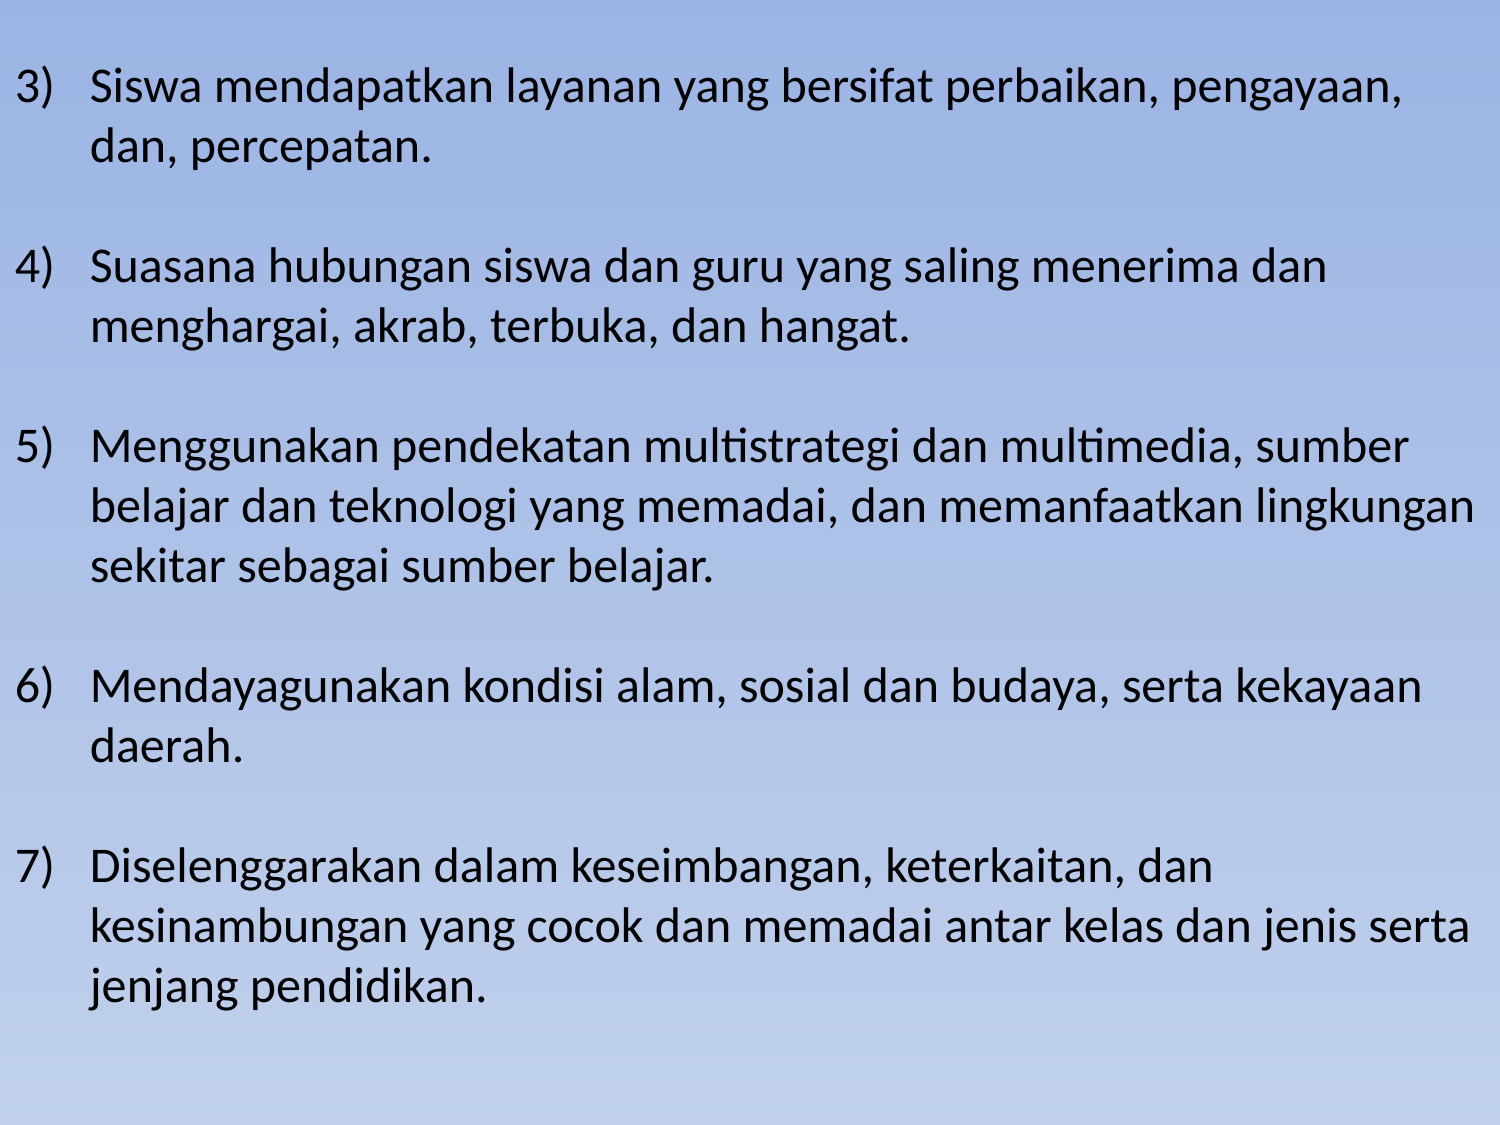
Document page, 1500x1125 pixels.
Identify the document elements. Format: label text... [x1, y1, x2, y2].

text_box 3) Siswa mendapatkan layanan yang bersifat perbaikan, pengayaan, dan, percepatan. 4) Suasana hubungan siswa dan guru yang saling menerima dan menghargai, akrab, terbuka, dan hangat. 5) Menggunakan pendekatan multistrategi dan multimedia, sumber belajar dan teknologi yang memadai, dan memanfaatkan lingkungan sekitar sebagai sumber belajar. 6) Mendayagunakan kondisi alam, sosial dan budaya, serta kekayaan daerah. 7) Diselenggarakan dalam keseimbangan, keterkaitan, dan kesinambungan yang cocok dan memadai antar kelas dan jenis serta jenjang pendidikan. [0, 0, 1500, 1020]
